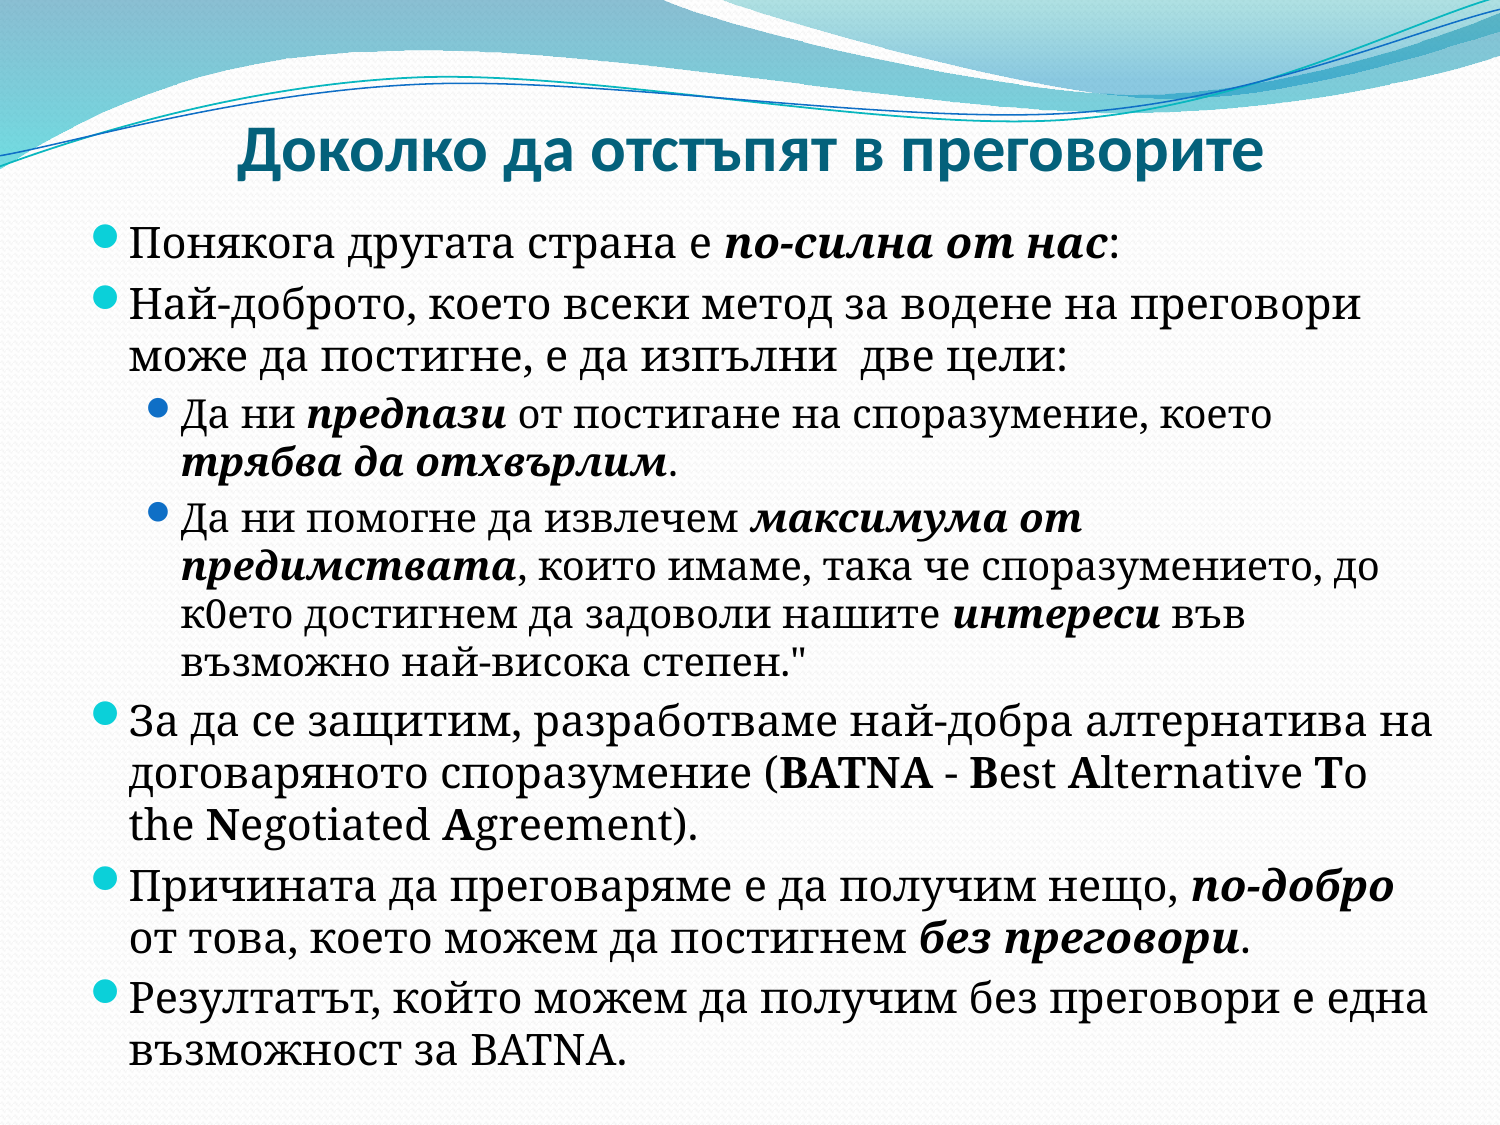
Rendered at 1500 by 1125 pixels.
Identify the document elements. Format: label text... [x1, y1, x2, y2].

title Доколко да отстъпят в преговорите [76, 78, 1427, 186]
list Понякога другата страна е по-силна от нас: Най-доброто, което всеки метод за водене на преговори може да постигне, е да изпълни две цели: Да ни предпази от постигане на споразумение, което трябва да отхвърлим. Да ни помогне да извлечем максимума от предимствата, които имаме, така че споразумението, до к0ето достигнем да задоволи нашите интереси във възможно най-висока степен." За да се защитим, разработваме най-добра алтернатива на договаряното споразумение (BATNA - Best Alternative To the Negotiated Agreement). Причината да преговаряме е да получим нещо, по-добро от това, което можем да постигнем без преговори. Резултатът, който можем да получим без преговори е една възможност за BATNA. [75, 208, 1454, 1090]
